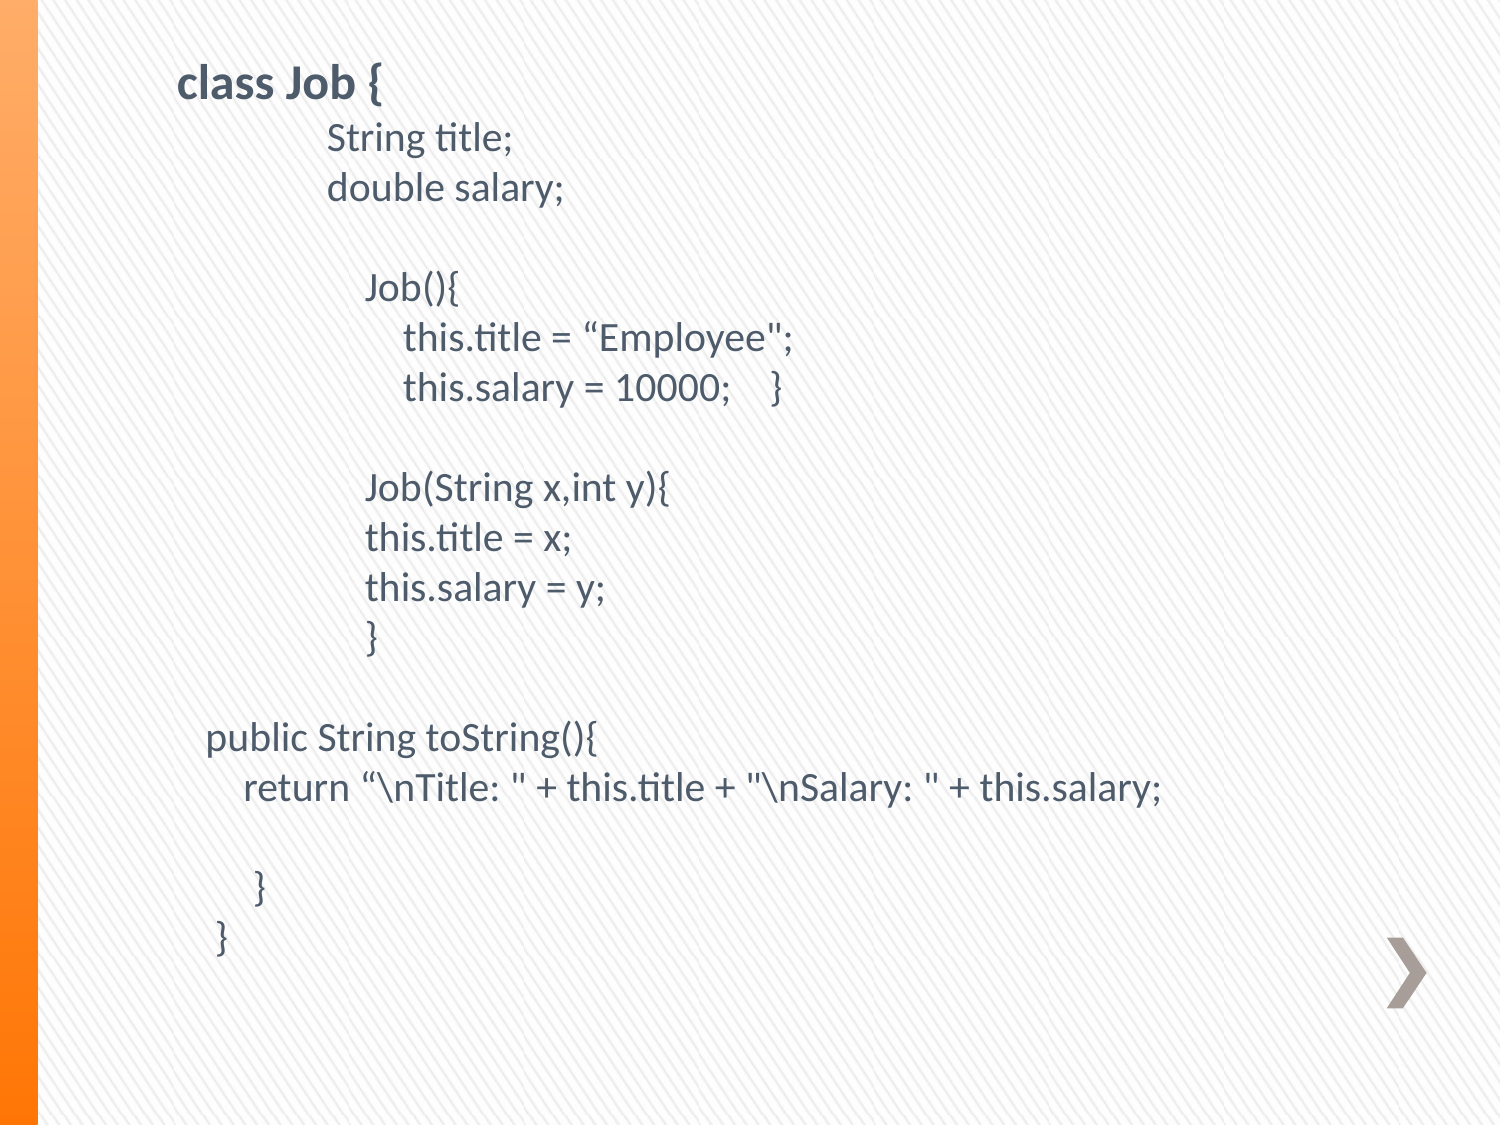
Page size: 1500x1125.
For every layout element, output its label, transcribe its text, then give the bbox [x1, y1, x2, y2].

text_box class Job { String title; double salary; Job(){ this.title = “Employee"; this.salary = 10000; } Job(String x,int y){ this.title = x; this.salary = y; } public String toString(){ return “\nTitle: " + this.title + "\nSalary: " + this.salary; } } [162, 42, 1416, 1013]
